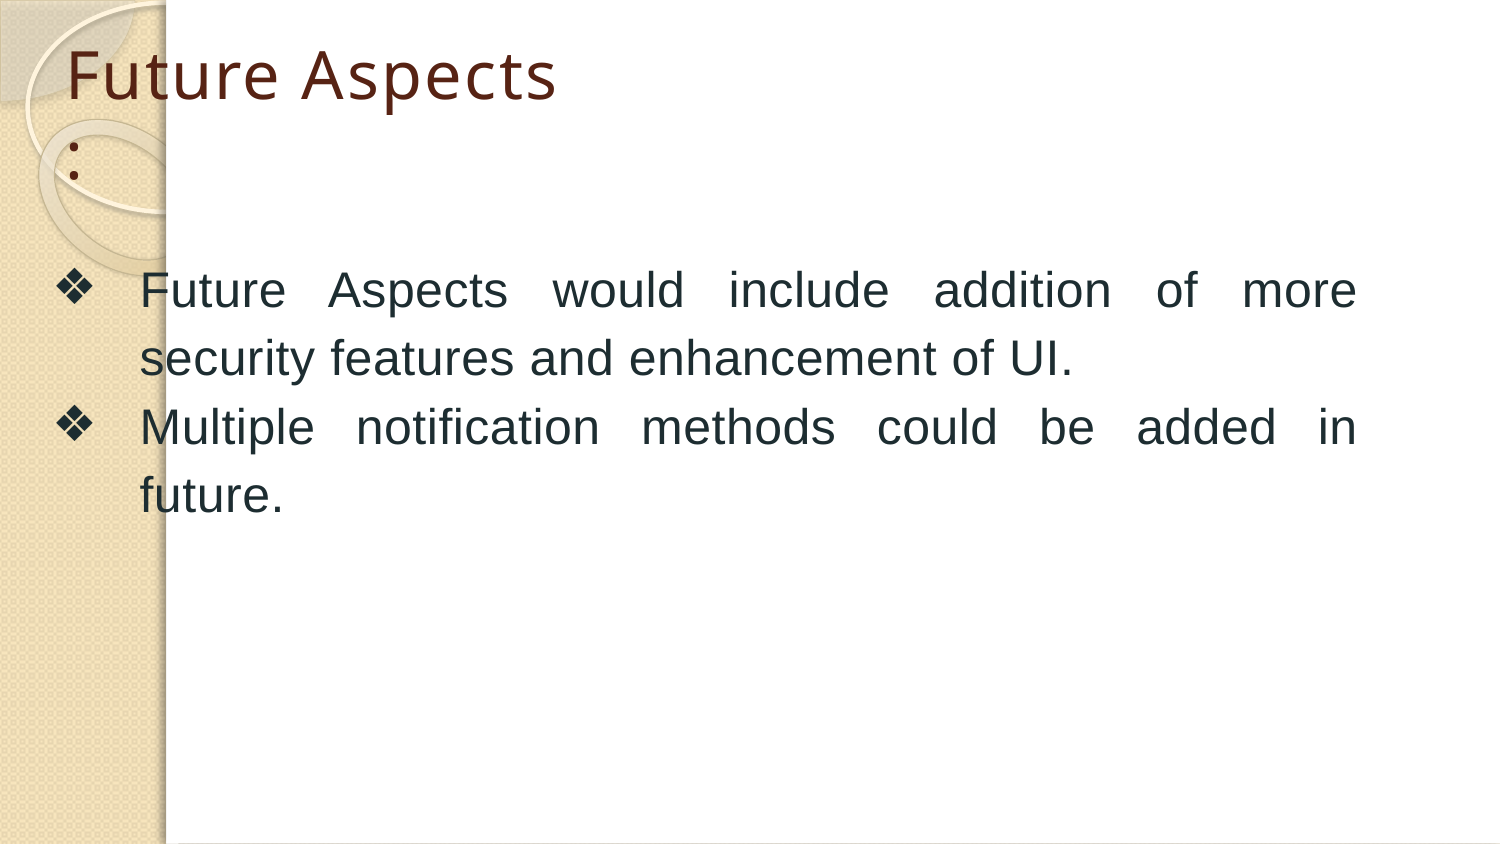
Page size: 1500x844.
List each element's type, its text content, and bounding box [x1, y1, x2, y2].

title Future Aspects : [63, 30, 563, 193]
text_box Future Aspects would include addition of more security features and enhancement of UI. Multiple notification methods could be added in future. [49, 246, 1428, 523]
